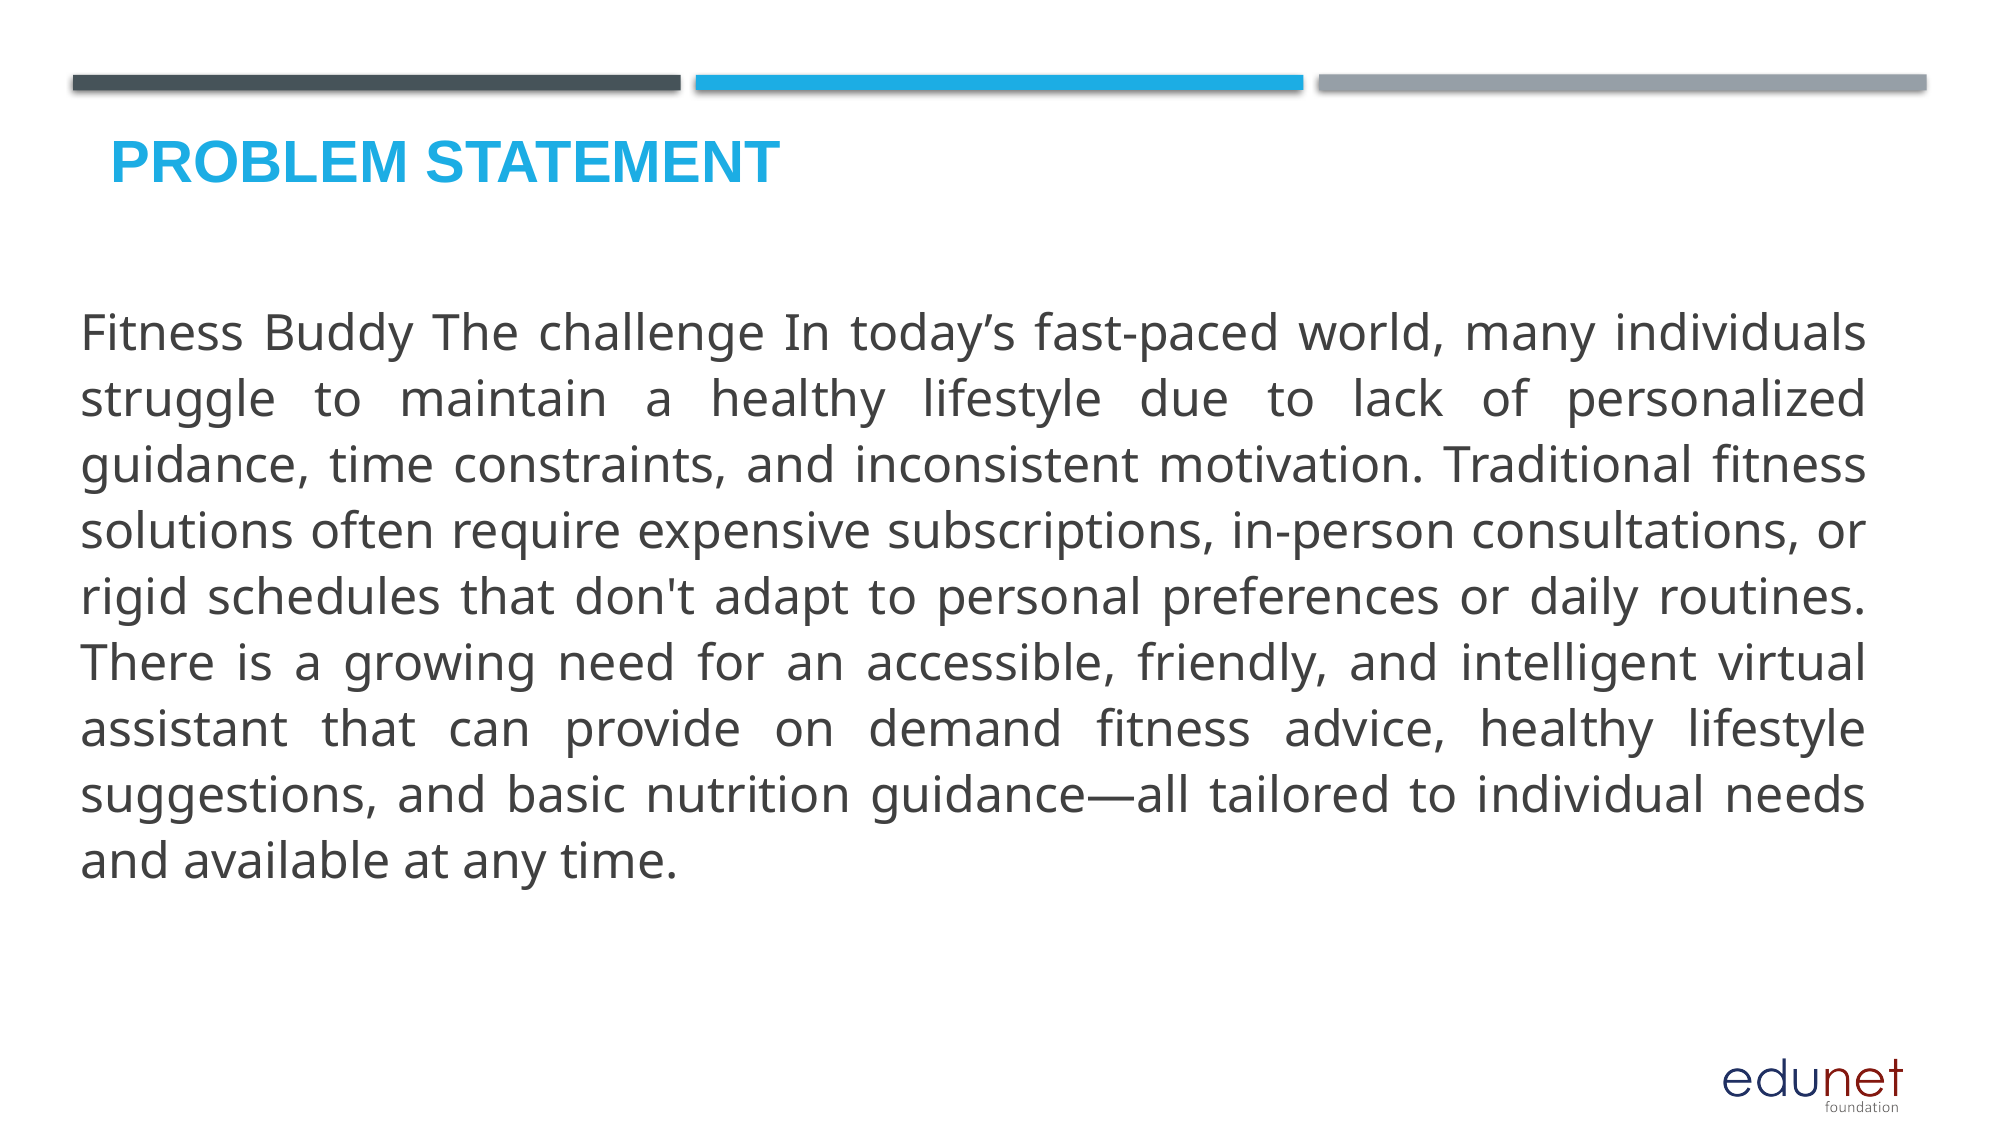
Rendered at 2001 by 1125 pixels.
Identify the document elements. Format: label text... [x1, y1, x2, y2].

list Fitness Buddy The challenge In today’s fast-paced world, many individuals struggle to maintain a healthy lifestyle due to lack of personalized guidance, time constraints, and inconsistent motivation. Traditional fitness solutions often require expensive subscriptions, in-person consultations, or rigid schedules that don't adapt to personal preferences or daily routines. There is a growing need for an accessible, friendly, and intelligent virtual assistant that can provide on demand fitness advice, healthy lifestyle suggestions, and basic nutrition guidance—all tailored to individual needs and available at any time. [65, 213, 1884, 970]
picture [1719, 1056, 1905, 1116]
title Problem Statement [95, 115, 1905, 203]
